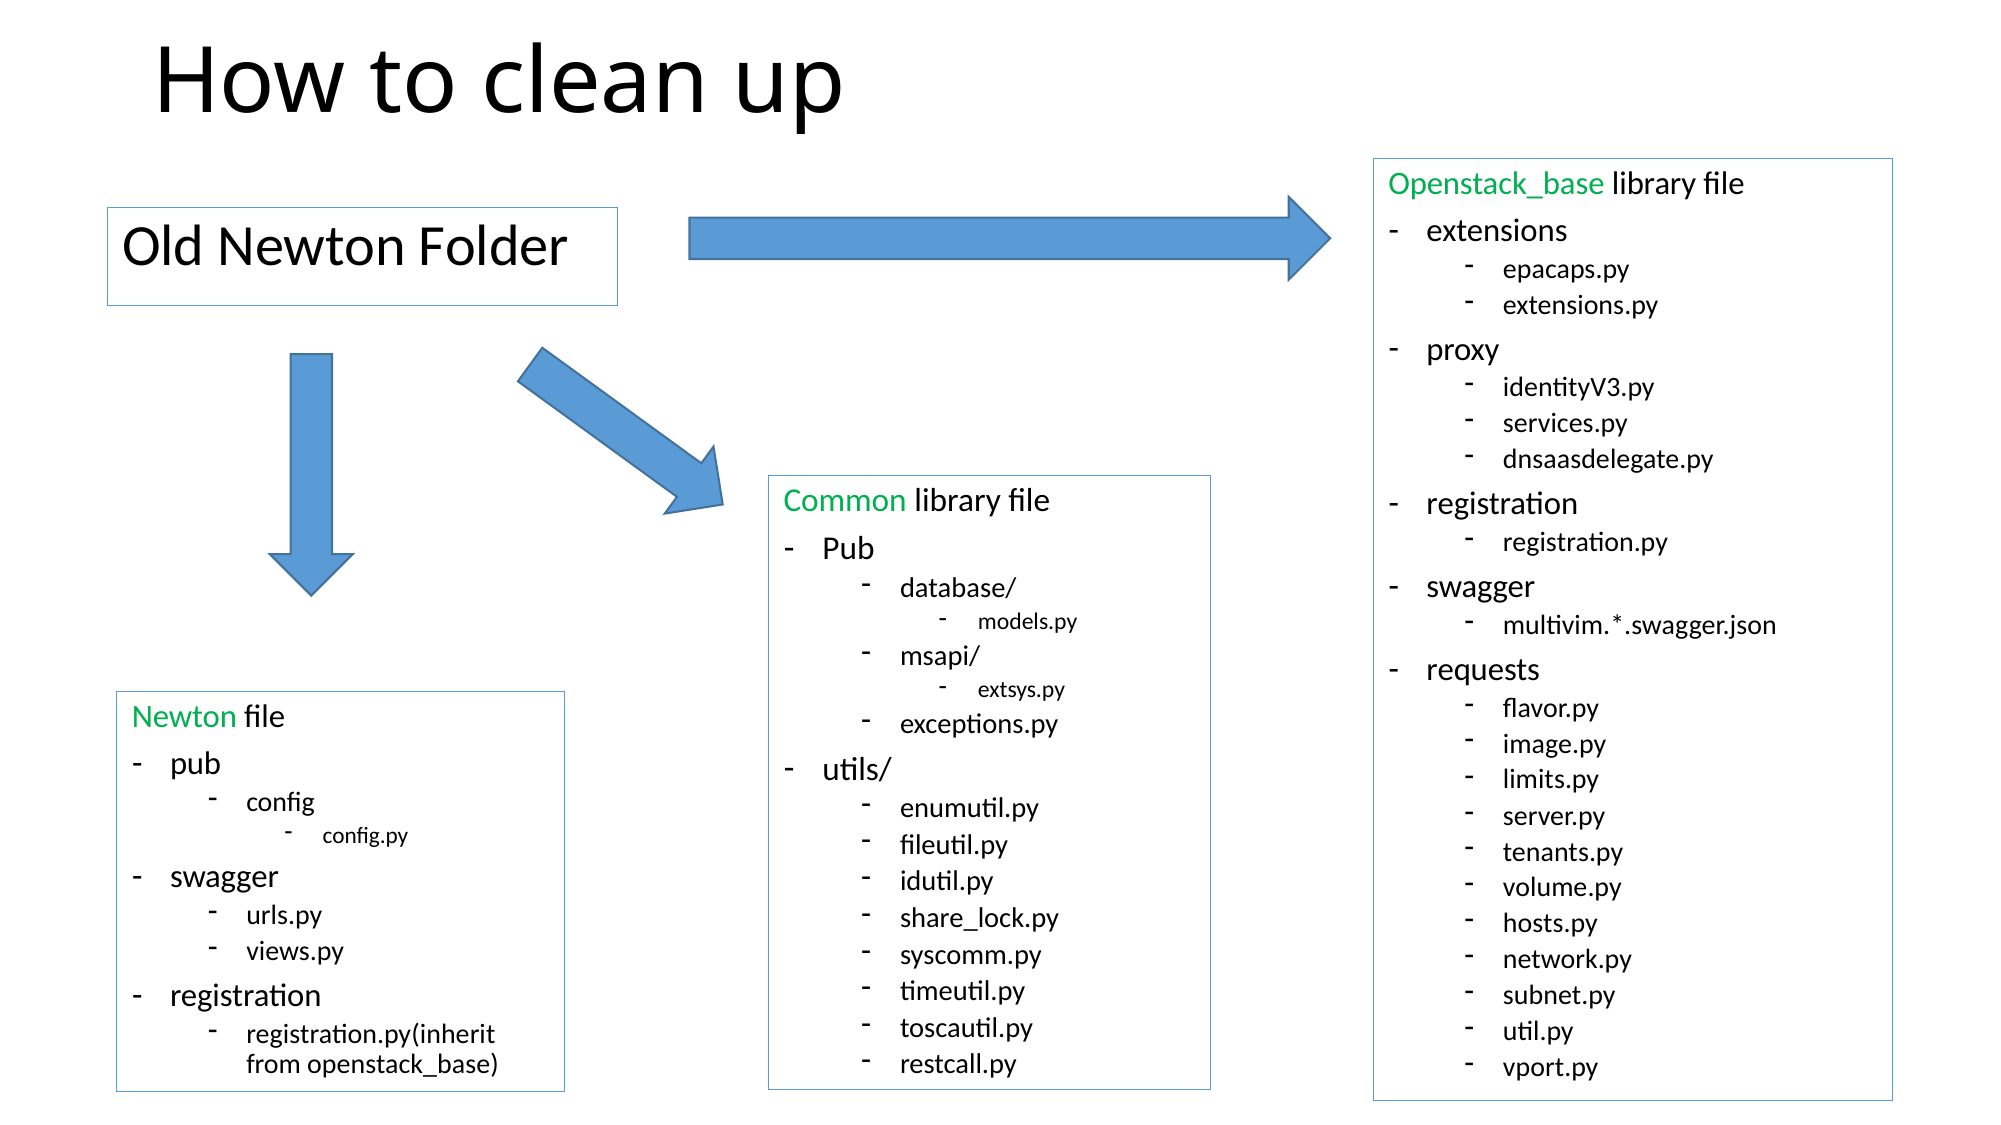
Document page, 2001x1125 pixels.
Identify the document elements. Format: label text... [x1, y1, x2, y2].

text_box Newton file pub config config.py swagger urls.py views.py registration registration.py(inherit from openstack_base) [116, 691, 565, 1092]
list Common library file Pub database/ models.py msapi/ extsys.py exceptions.py utils/ enumutil.py fileutil.py idutil.py share_lock.py syscomm.py timeutil.py toscautil.py restcall.py [768, 475, 1211, 1090]
text_box Openstack_base library file extensions epacaps.py extensions.py proxy identityV3.py services.py dnsaasdelegate.py registration registration.py swagger multivim.*.swagger.json requests flavor.py image.py limits.py server.py tenants.py volume.py hosts.py network.py subnet.py util.py vport.py [1373, 158, 1893, 1101]
title How to clean up [137, 0, 1863, 167]
text_box [688, 194, 1332, 283]
text_box Old Newton Folder [107, 207, 618, 306]
text_box [516, 346, 724, 516]
text_box [267, 353, 356, 598]
